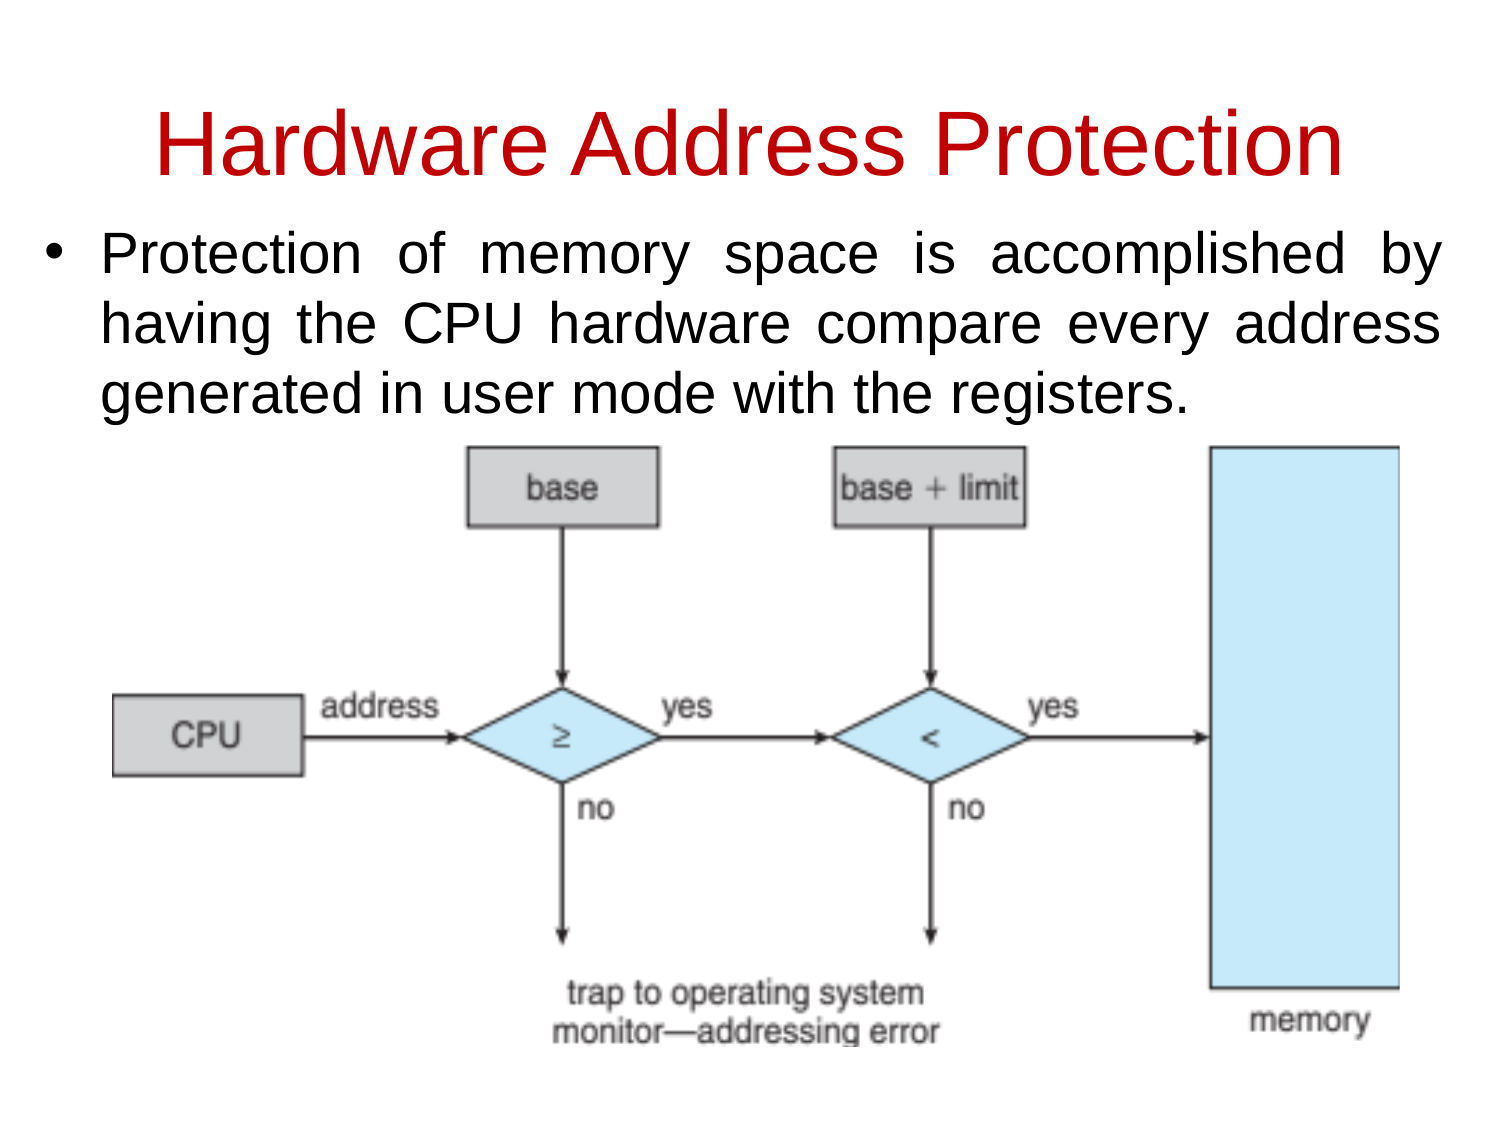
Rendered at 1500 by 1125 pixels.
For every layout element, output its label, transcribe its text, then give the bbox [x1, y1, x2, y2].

title Hardware Address Protection [75, 45, 1425, 208]
list Protection of memory space is accomplished by having the CPU hardware compare every address generated in user mode with the registers. [29, 208, 1459, 951]
picture [111, 444, 1400, 1048]
